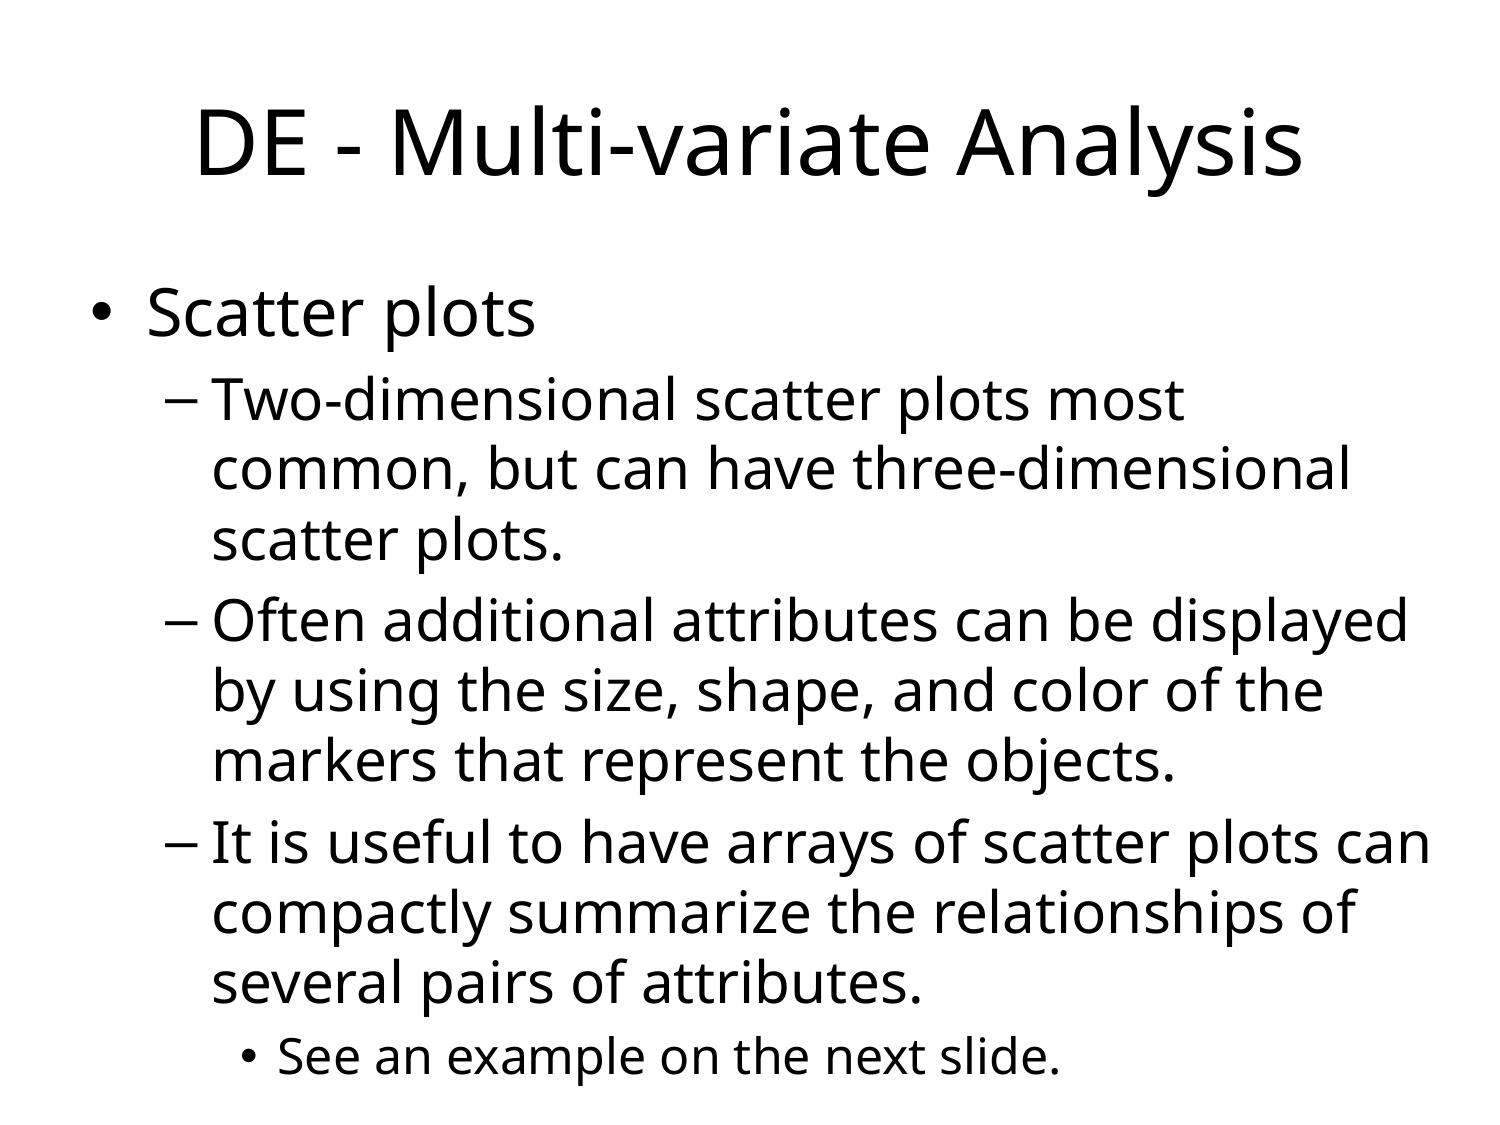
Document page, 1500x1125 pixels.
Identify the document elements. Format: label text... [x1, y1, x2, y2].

title DE - Multi-variate Analysis [75, 45, 1425, 233]
list Scatter plots Two-dimensional scatter plots most common, but can have three-dimensional scatter plots. Often additional attributes can be displayed by using the size, shape, and color of the markers that represent the objects. It is useful to have arrays of scatter plots can compactly summarize the relationships of several pairs of attributes. See an example on the next slide. [75, 262, 1459, 1106]
